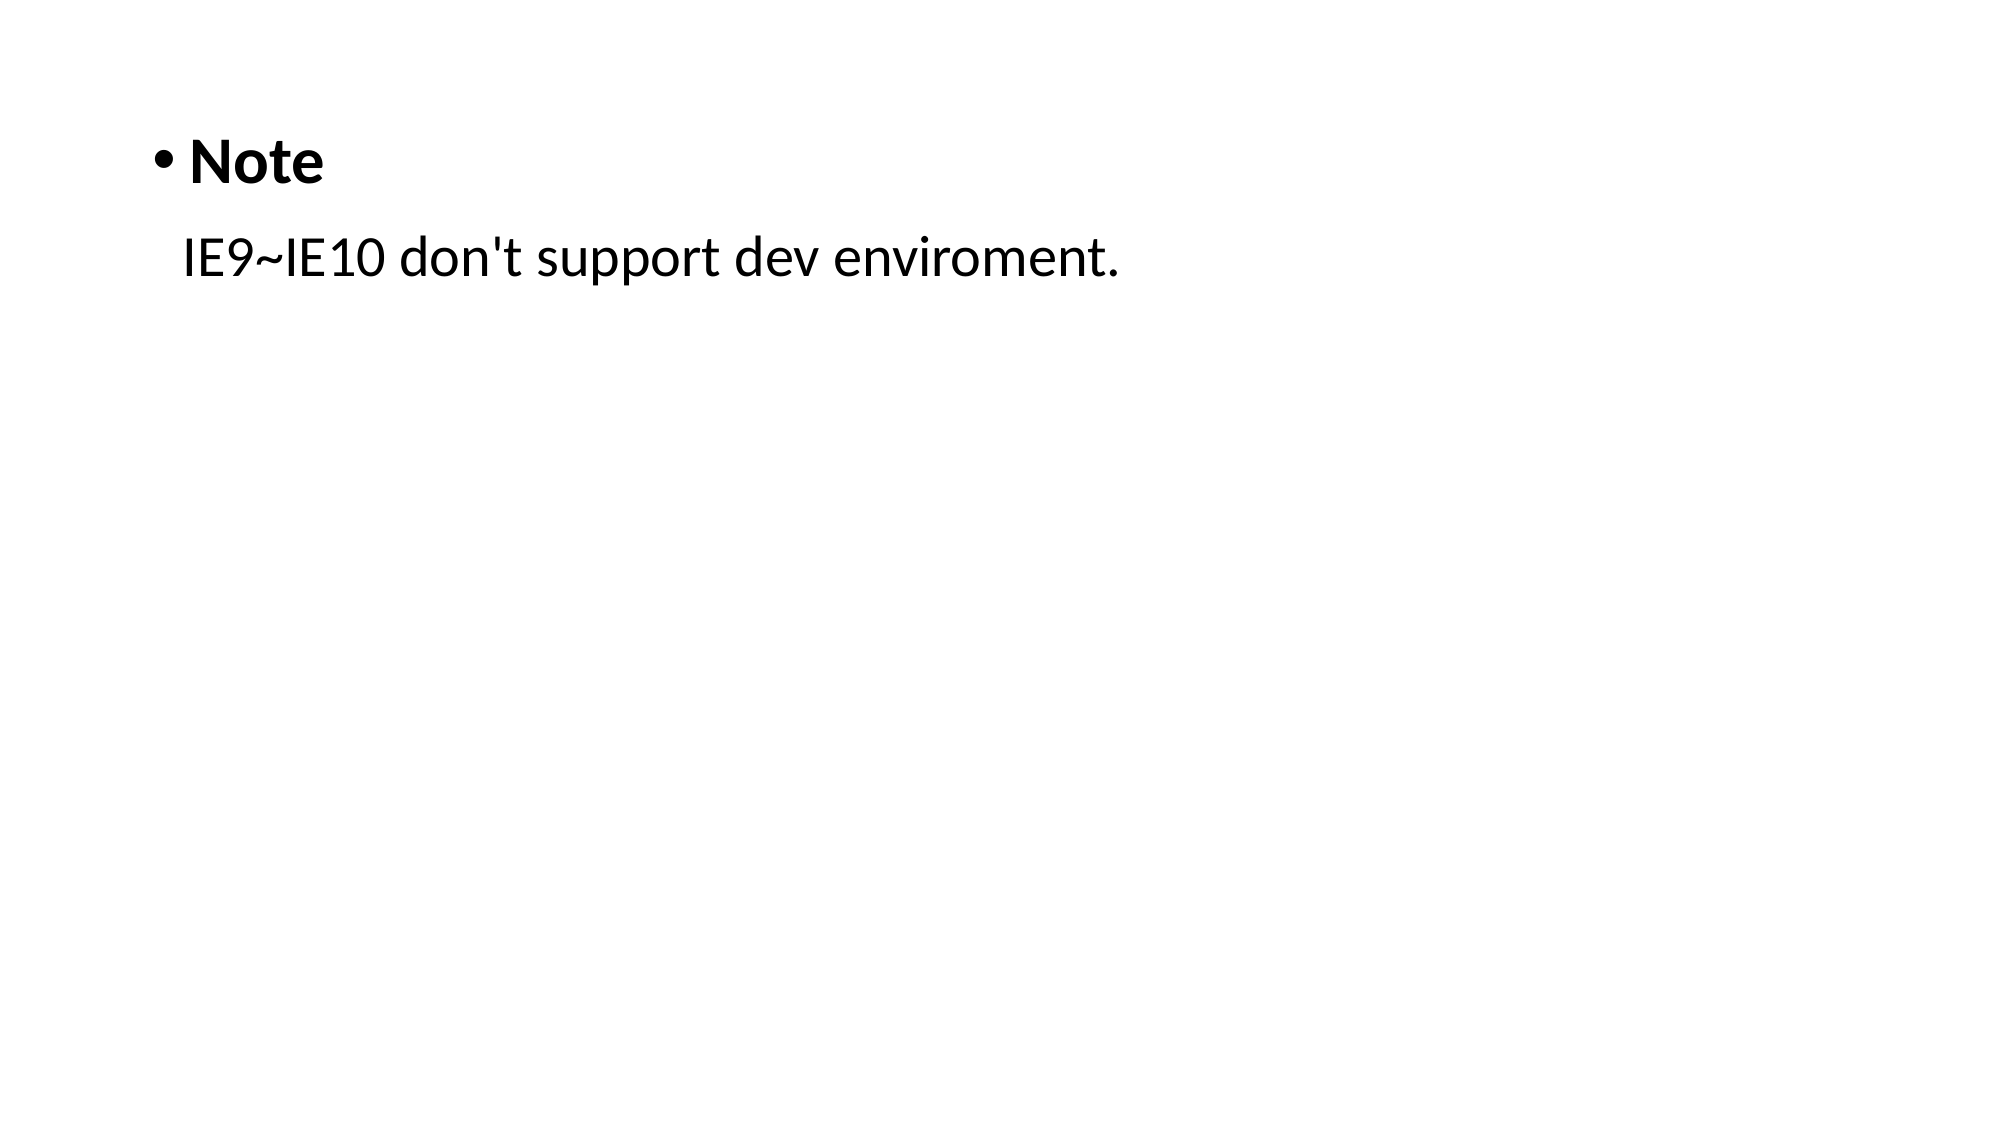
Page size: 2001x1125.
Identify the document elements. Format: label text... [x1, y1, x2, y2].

list Note IE9~IE10 don't support dev enviroment. [137, 118, 1863, 1014]
